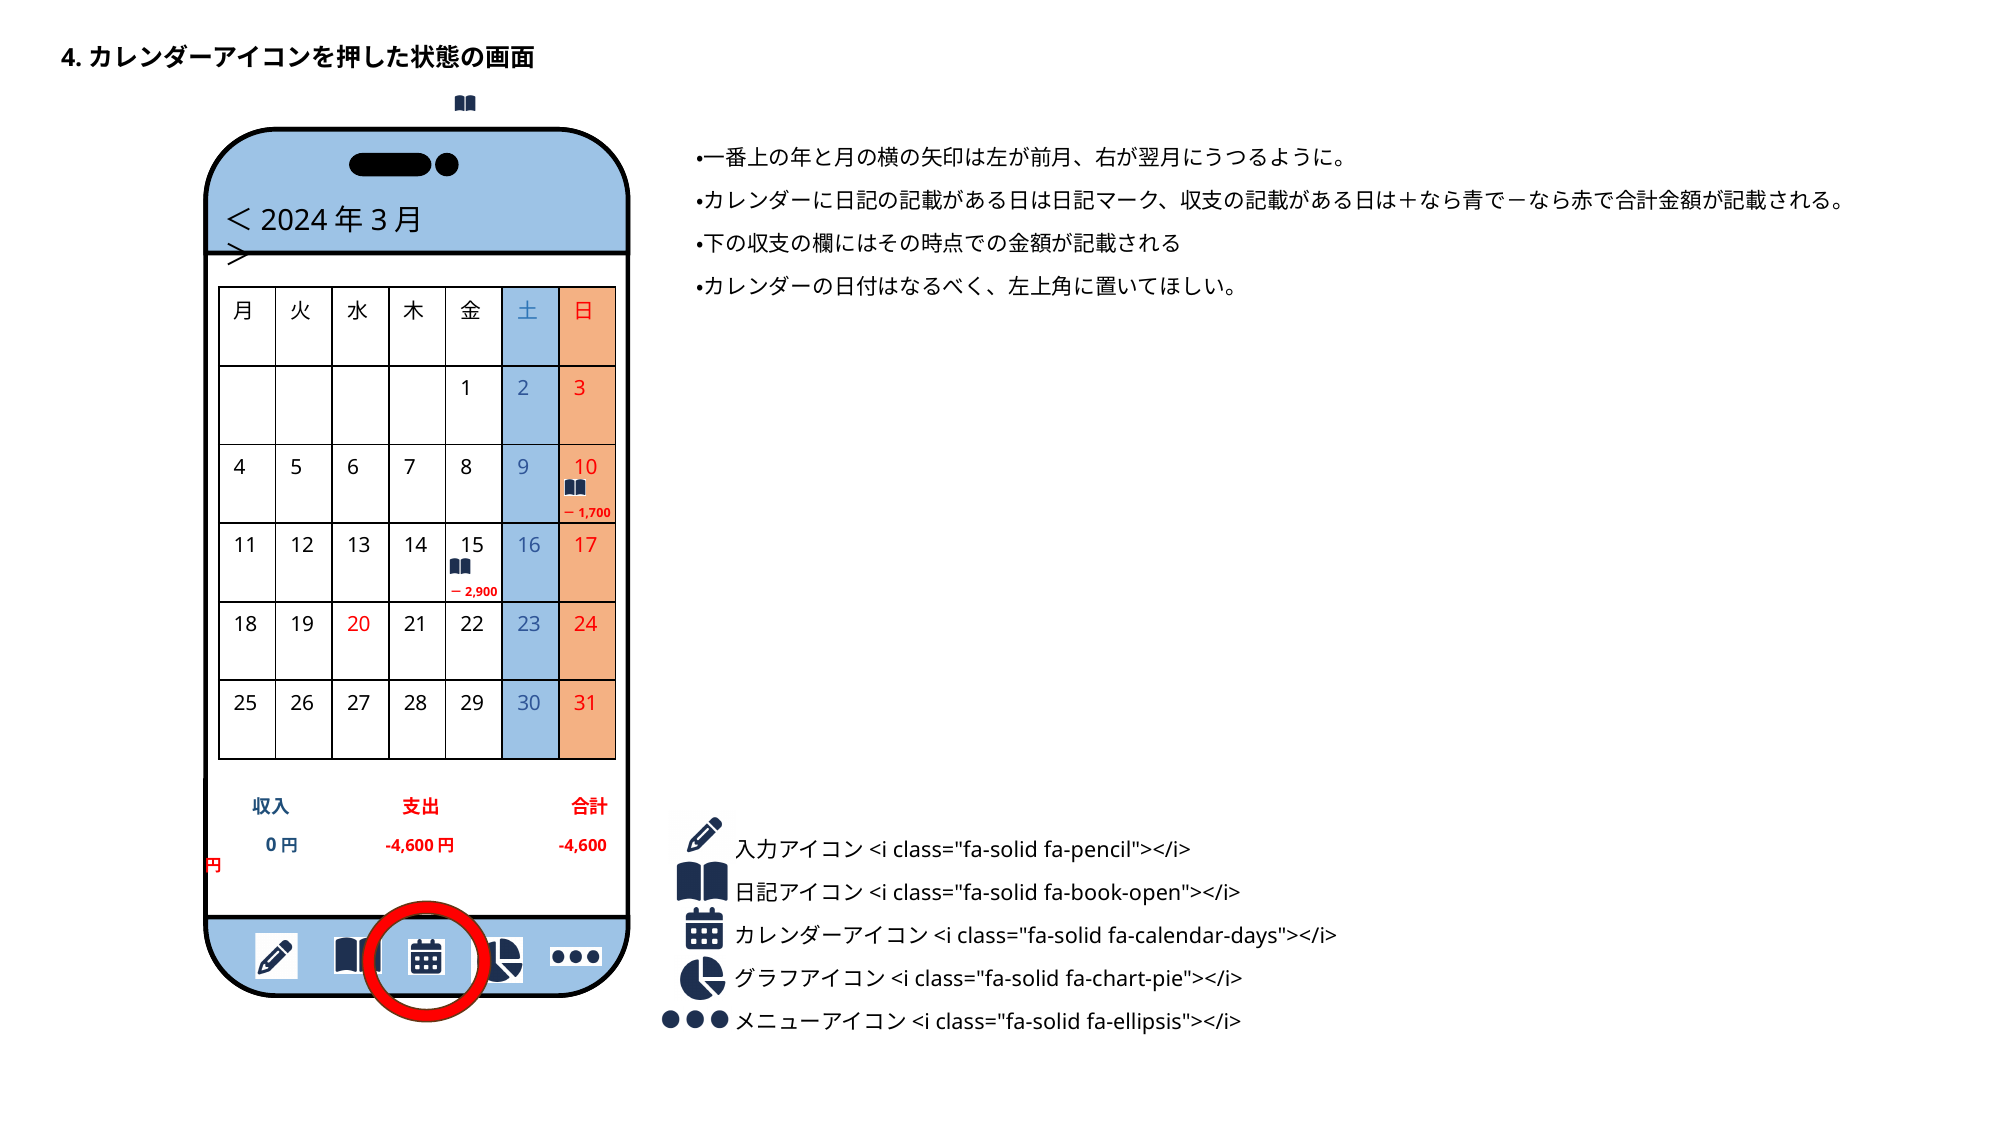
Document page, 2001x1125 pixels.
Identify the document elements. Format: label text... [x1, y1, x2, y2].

text_box [435, 152, 459, 177]
table_header 日 [560, 288, 615, 365]
text_box ＜2024年3月 ＞ [209, 194, 628, 279]
table_cell 17 [560, 528, 615, 601]
table_cell 13 [333, 524, 388, 601]
table_cell 19 [276, 603, 331, 679]
table_cell 9 [503, 445, 558, 522]
picture [668, 810, 736, 903]
text_box [378, 916, 471, 997]
table_cell [276, 367, 331, 444]
table_header 火 [276, 288, 331, 365]
text_box [204, 916, 381, 997]
table_cell 15 [446, 524, 501, 576]
table_header 金 [446, 288, 501, 365]
text_box [204, 128, 630, 255]
table_cell 4 [220, 445, 275, 522]
table_cell 23 [503, 606, 558, 679]
table_cell 5 [276, 445, 331, 522]
table_cell 21 [390, 603, 445, 679]
picture [681, 907, 726, 951]
table_header 木 [390, 288, 445, 365]
text_box 収入 支出 合計 [218, 787, 641, 825]
table_cell 20 [333, 603, 388, 679]
table_cell 1 [446, 367, 501, 444]
table_cell 8 [446, 445, 501, 522]
table_cell 7 [390, 445, 445, 522]
table_cell 28 [390, 681, 445, 758]
text_box －2,900 [435, 576, 601, 606]
table_cell 14 [390, 524, 445, 601]
table_cell 16 [503, 524, 558, 576]
picture [674, 955, 726, 1001]
table_cell [220, 367, 275, 444]
table_cell 29 [446, 681, 501, 758]
table_cell 10 [560, 445, 615, 498]
table_cell 12 [276, 524, 331, 601]
table_header 土 [503, 288, 558, 365]
table_cell 31 [560, 681, 615, 758]
text_box [366, 900, 487, 939]
table_cell 3 [560, 367, 615, 444]
text_box 0円 -4,600円 -4,600円 [190, 825, 641, 883]
picture [659, 1006, 732, 1032]
table_header 月 [220, 288, 275, 365]
picture [334, 937, 382, 974]
text_box －1,700 [548, 498, 714, 528]
table_cell [390, 367, 445, 444]
picture [471, 937, 523, 983]
picture [408, 939, 445, 975]
picture [454, 95, 476, 112]
table_cell 22 [446, 606, 501, 679]
picture [255, 933, 298, 979]
table_cell 6 [333, 445, 388, 522]
list ・一番上の年と月の横の矢印は左が前月、右が翌月にうつるように。 ・カレンダーに日記の記載がある日は日記マーク、収支の記載がある日は＋なら青で－なら赤で合計金額が記載される。 ・下の収支の欄にはその時点での金額が記載される ・カレンダーの日付はなるべく、左上角に置いてほしい。 入力アイコン<i class="fa-solid fa-pencil"></i> 日記アイコン<i class="fa-solid fa-book-open"></i> カレンダーアイコン<i class="fa-solid fa-calendar-days"></i> グラフアイコン<i class="fa-solid fa-chart-pie"></i> メニューアイコン<i class="fa-solid fa-ellipsis"></i> [681, 50, 1922, 1050]
table_cell 24 [560, 603, 615, 679]
table_header 水 [333, 288, 388, 365]
table_cell [333, 367, 388, 444]
table_cell 11 [220, 524, 275, 601]
table_cell 25 [220, 681, 275, 758]
table_cell 30 [503, 681, 558, 758]
text_box [362, 974, 488, 1023]
table_cell 18 [220, 603, 275, 679]
table_cell 2 [503, 367, 558, 444]
text_box 4.カレンダーアイコンを押した状態の画面 [46, 34, 628, 79]
table_cell 27 [333, 681, 388, 758]
table_cell 26 [276, 681, 331, 758]
picture [449, 558, 471, 576]
picture [564, 479, 586, 496]
picture [550, 947, 602, 966]
text_box [472, 916, 630, 997]
text_box [349, 152, 432, 177]
